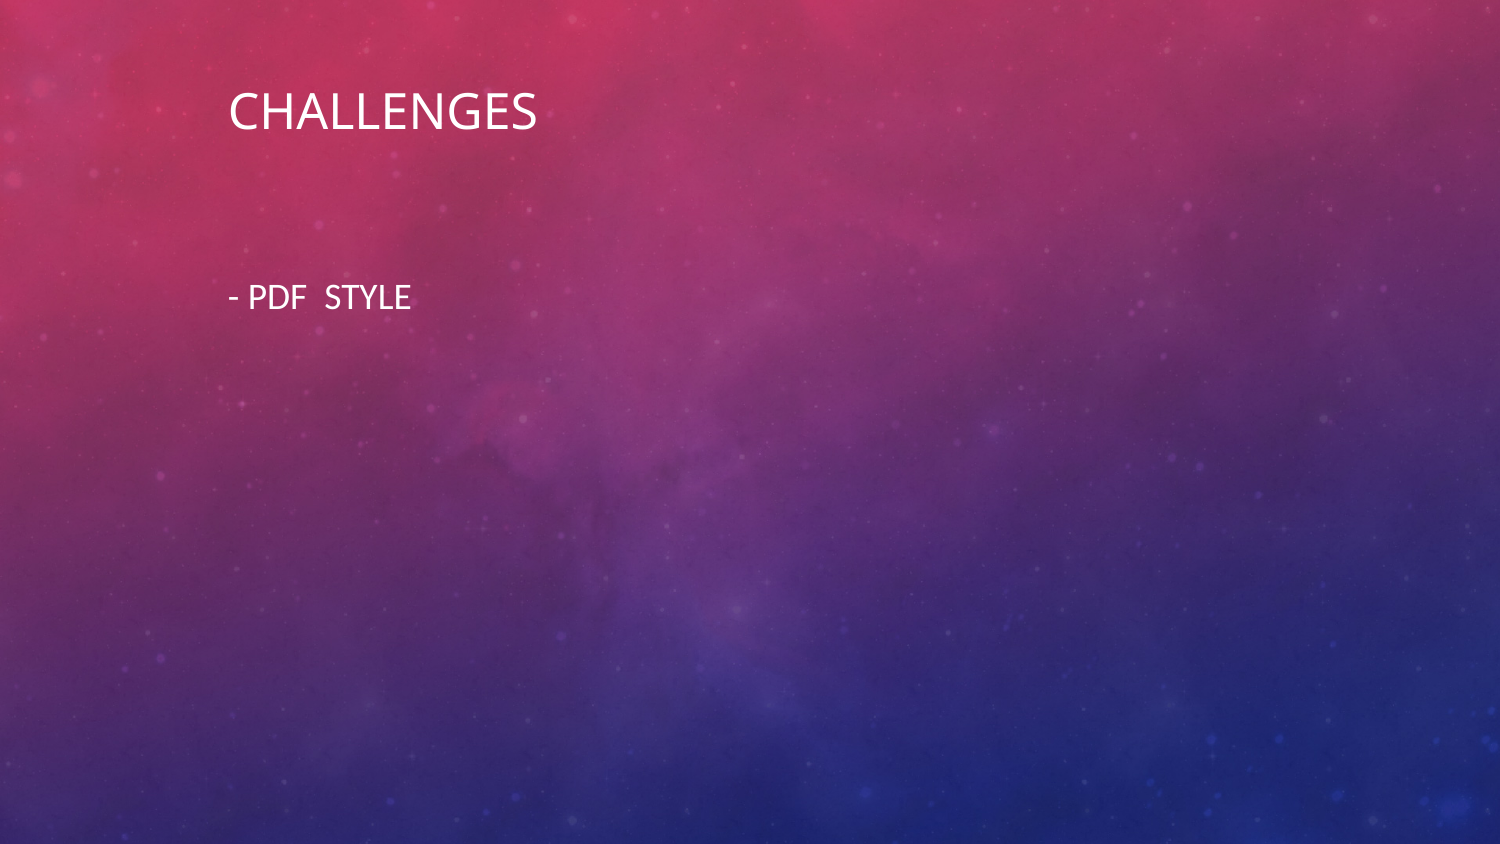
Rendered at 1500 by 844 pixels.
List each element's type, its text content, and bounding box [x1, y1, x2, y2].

picture [0, 0, 1500, 844]
list - PDF STYLE [212, 257, 1368, 735]
title Challenges [212, 64, 1368, 215]
